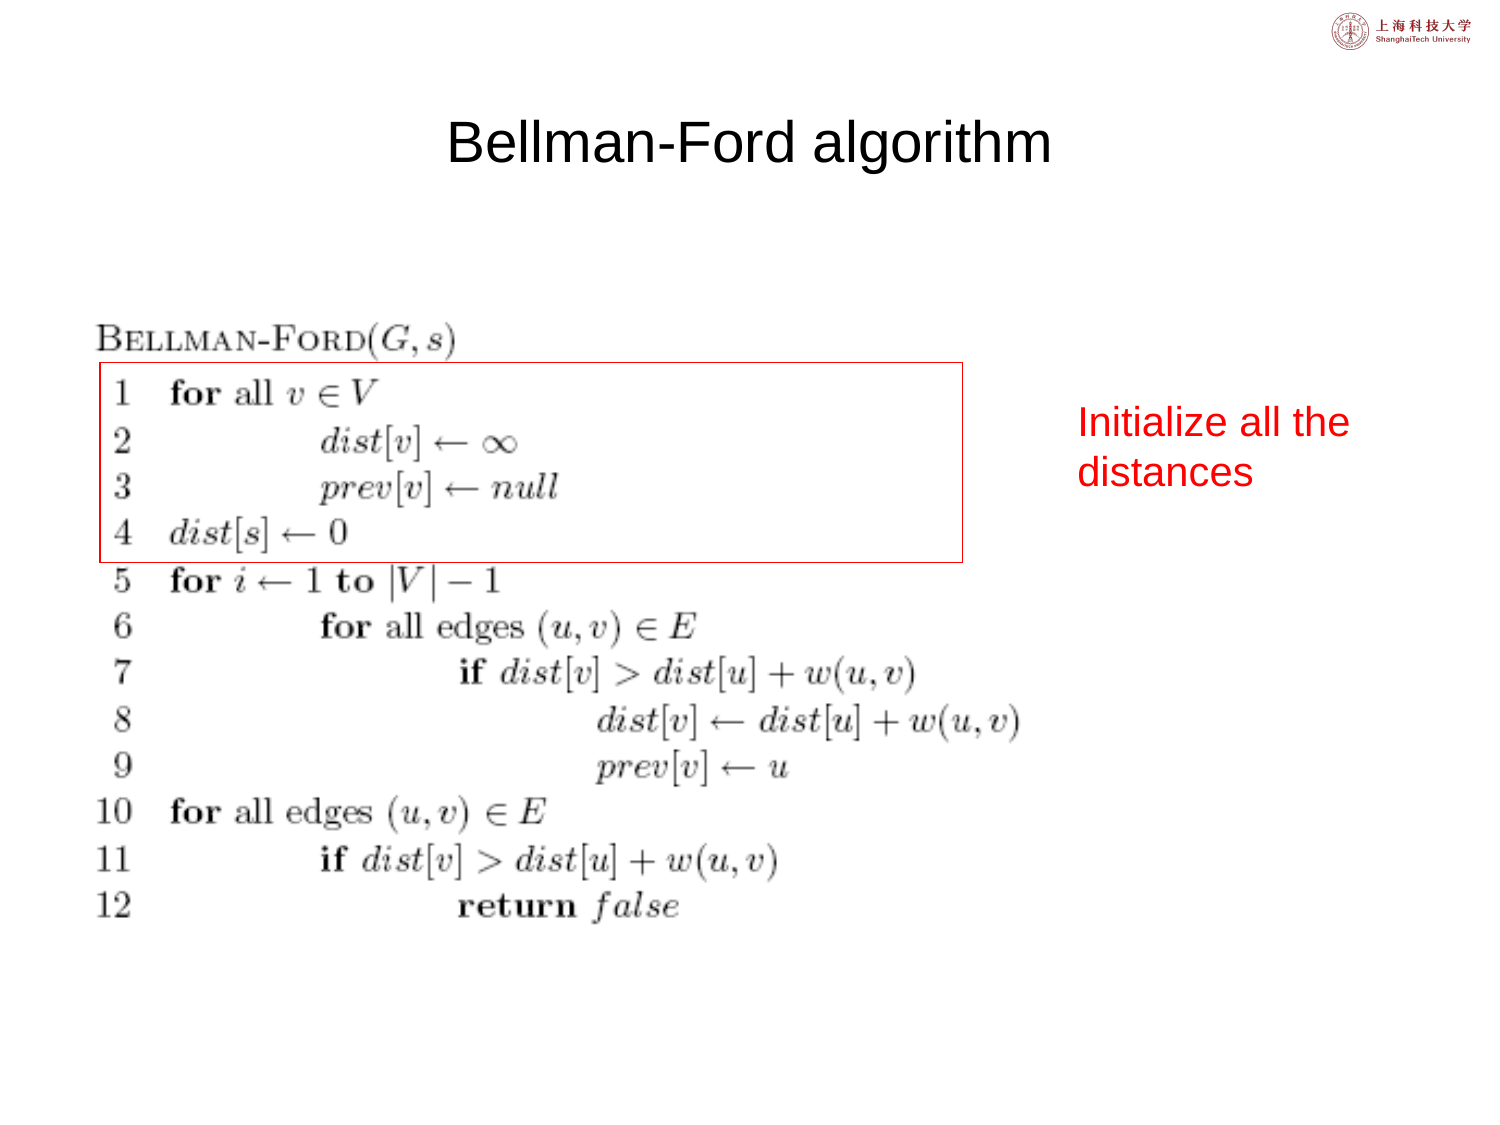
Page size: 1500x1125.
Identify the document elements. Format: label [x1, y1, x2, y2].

title [74, 44, 1426, 233]
picture [1327, 0, 1478, 109]
text_box [1062, 387, 1388, 503]
picture [87, 312, 1026, 931]
